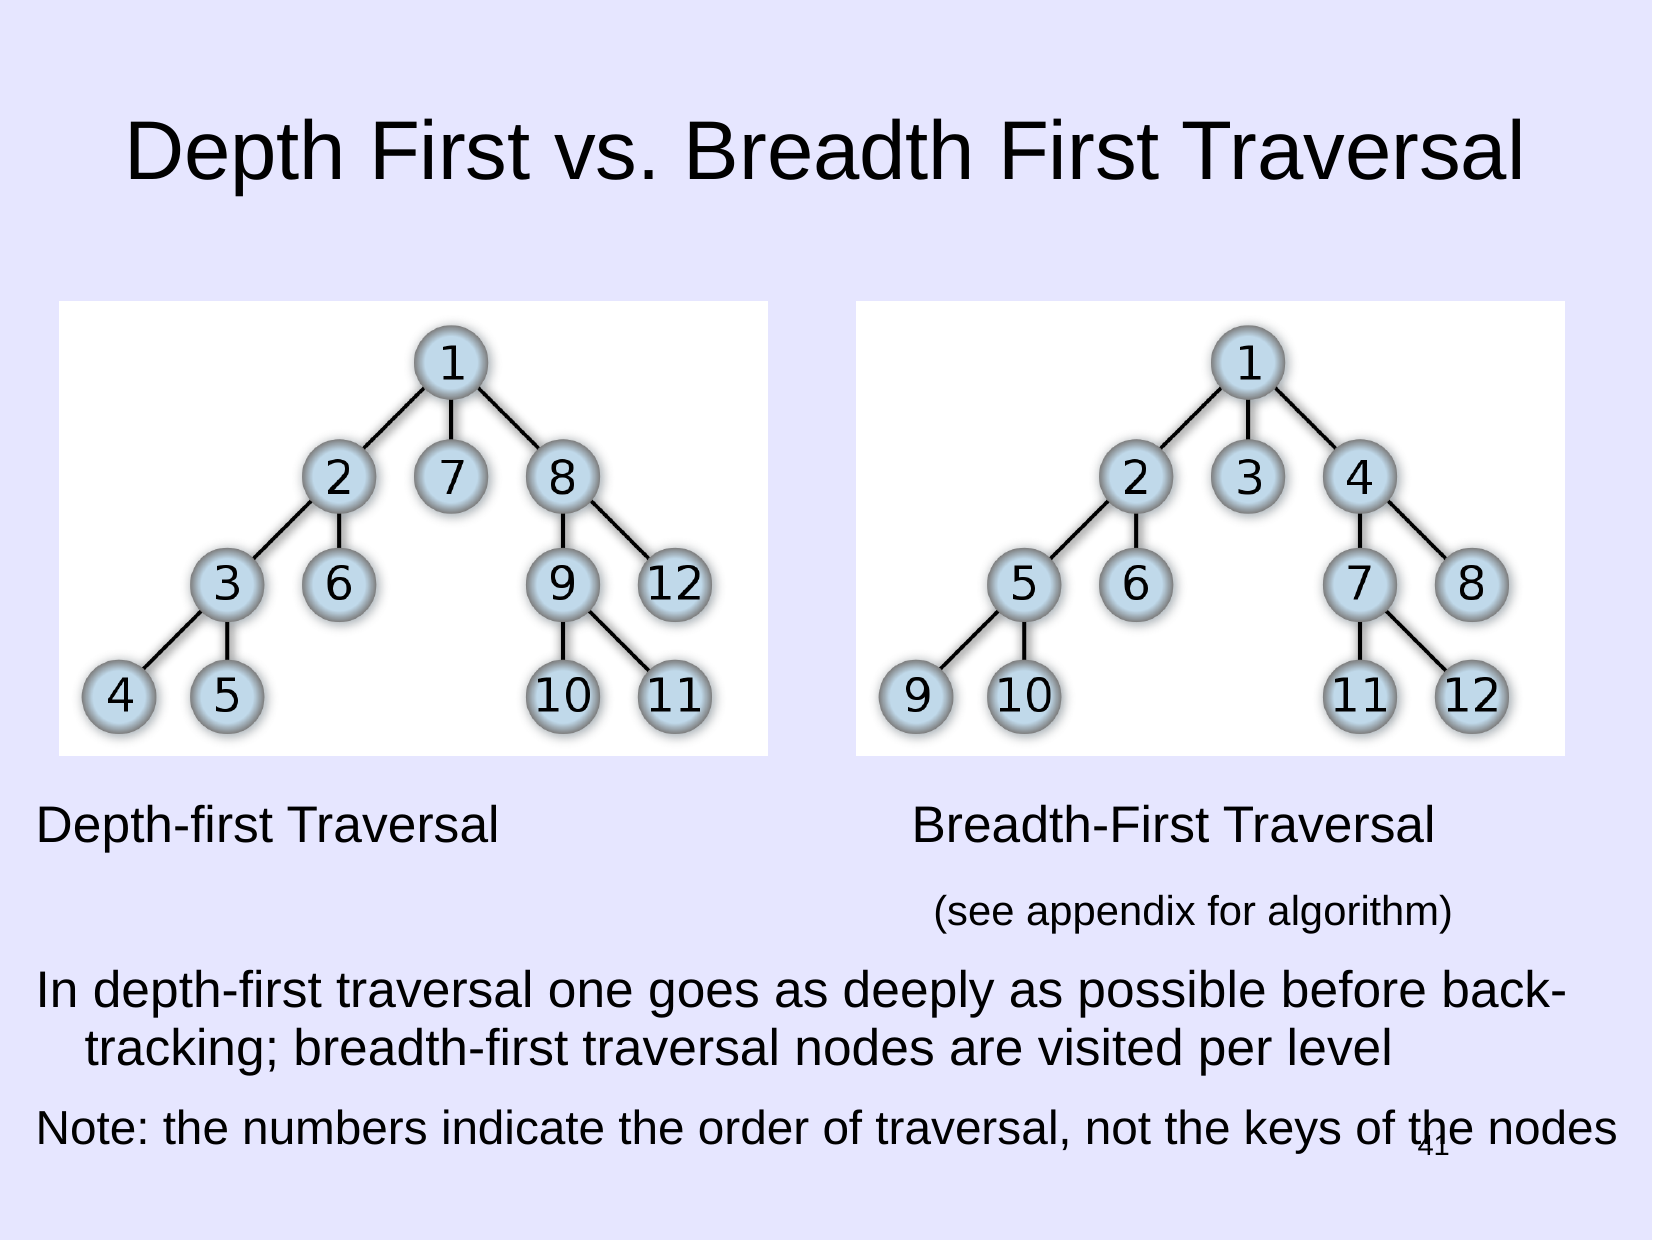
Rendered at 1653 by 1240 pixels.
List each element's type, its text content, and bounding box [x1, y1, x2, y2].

title Depth First vs. Breadth First Traversal [82, 56, 1570, 248]
picture [58, 301, 768, 756]
list Depth-first Traversal Breadth-First Traversal (see appendix for algorithm) In depth-first traversal one goes as deeply as possible before back-tracking; breadth-first traversal nodes are visited per level Note: the numbers indicate the order of traversal, not the keys of the nodes [34, 796, 1631, 1188]
picture [855, 301, 1566, 756]
